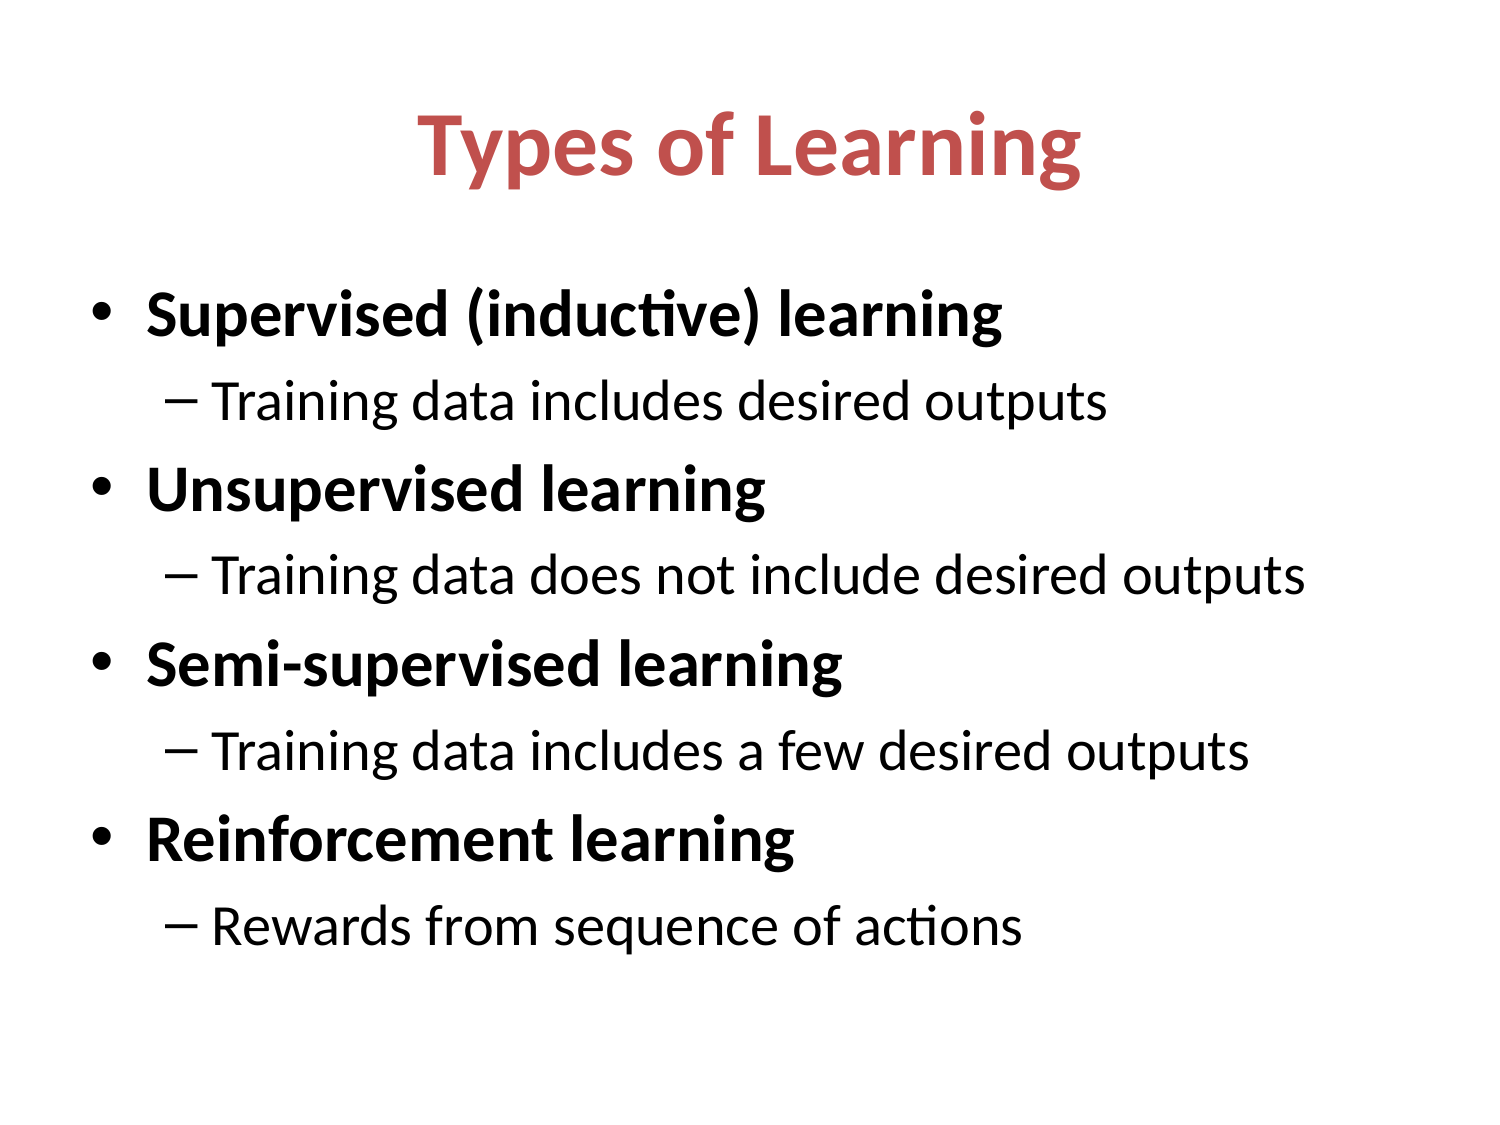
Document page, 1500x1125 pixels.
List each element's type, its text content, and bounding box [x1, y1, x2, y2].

title Types of Learning [75, 45, 1425, 233]
list Supervised (inductive) learning Training data includes desired outputs Unsupervised learning Training data does not include desired outputs Semi-supervised learning Training data includes a few desired outputs Reinforcement learning Rewards from sequence of actions [75, 262, 1450, 1013]
